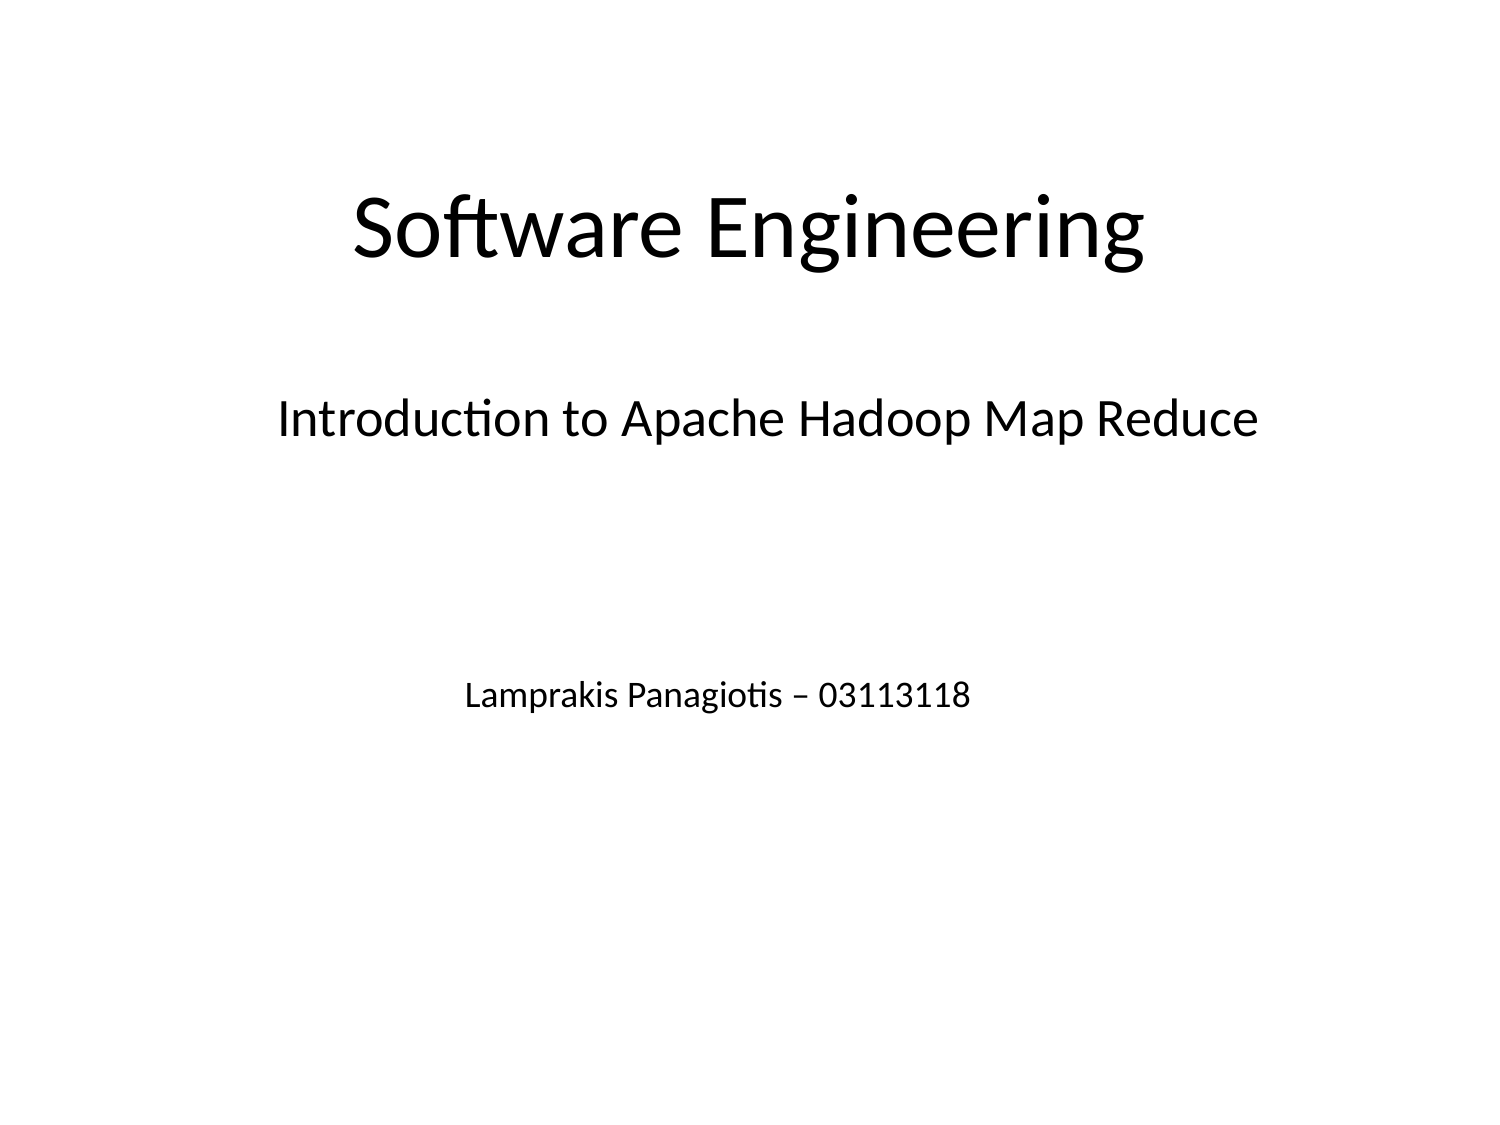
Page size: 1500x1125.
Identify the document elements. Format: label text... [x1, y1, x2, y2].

text_box Introduction to Apache Hadoop Map Reduce [262, 374, 1288, 455]
title Software Engineering [112, 99, 1388, 342]
text_box Lamprakis Panagiotis – 03113118 [449, 662, 1213, 723]
